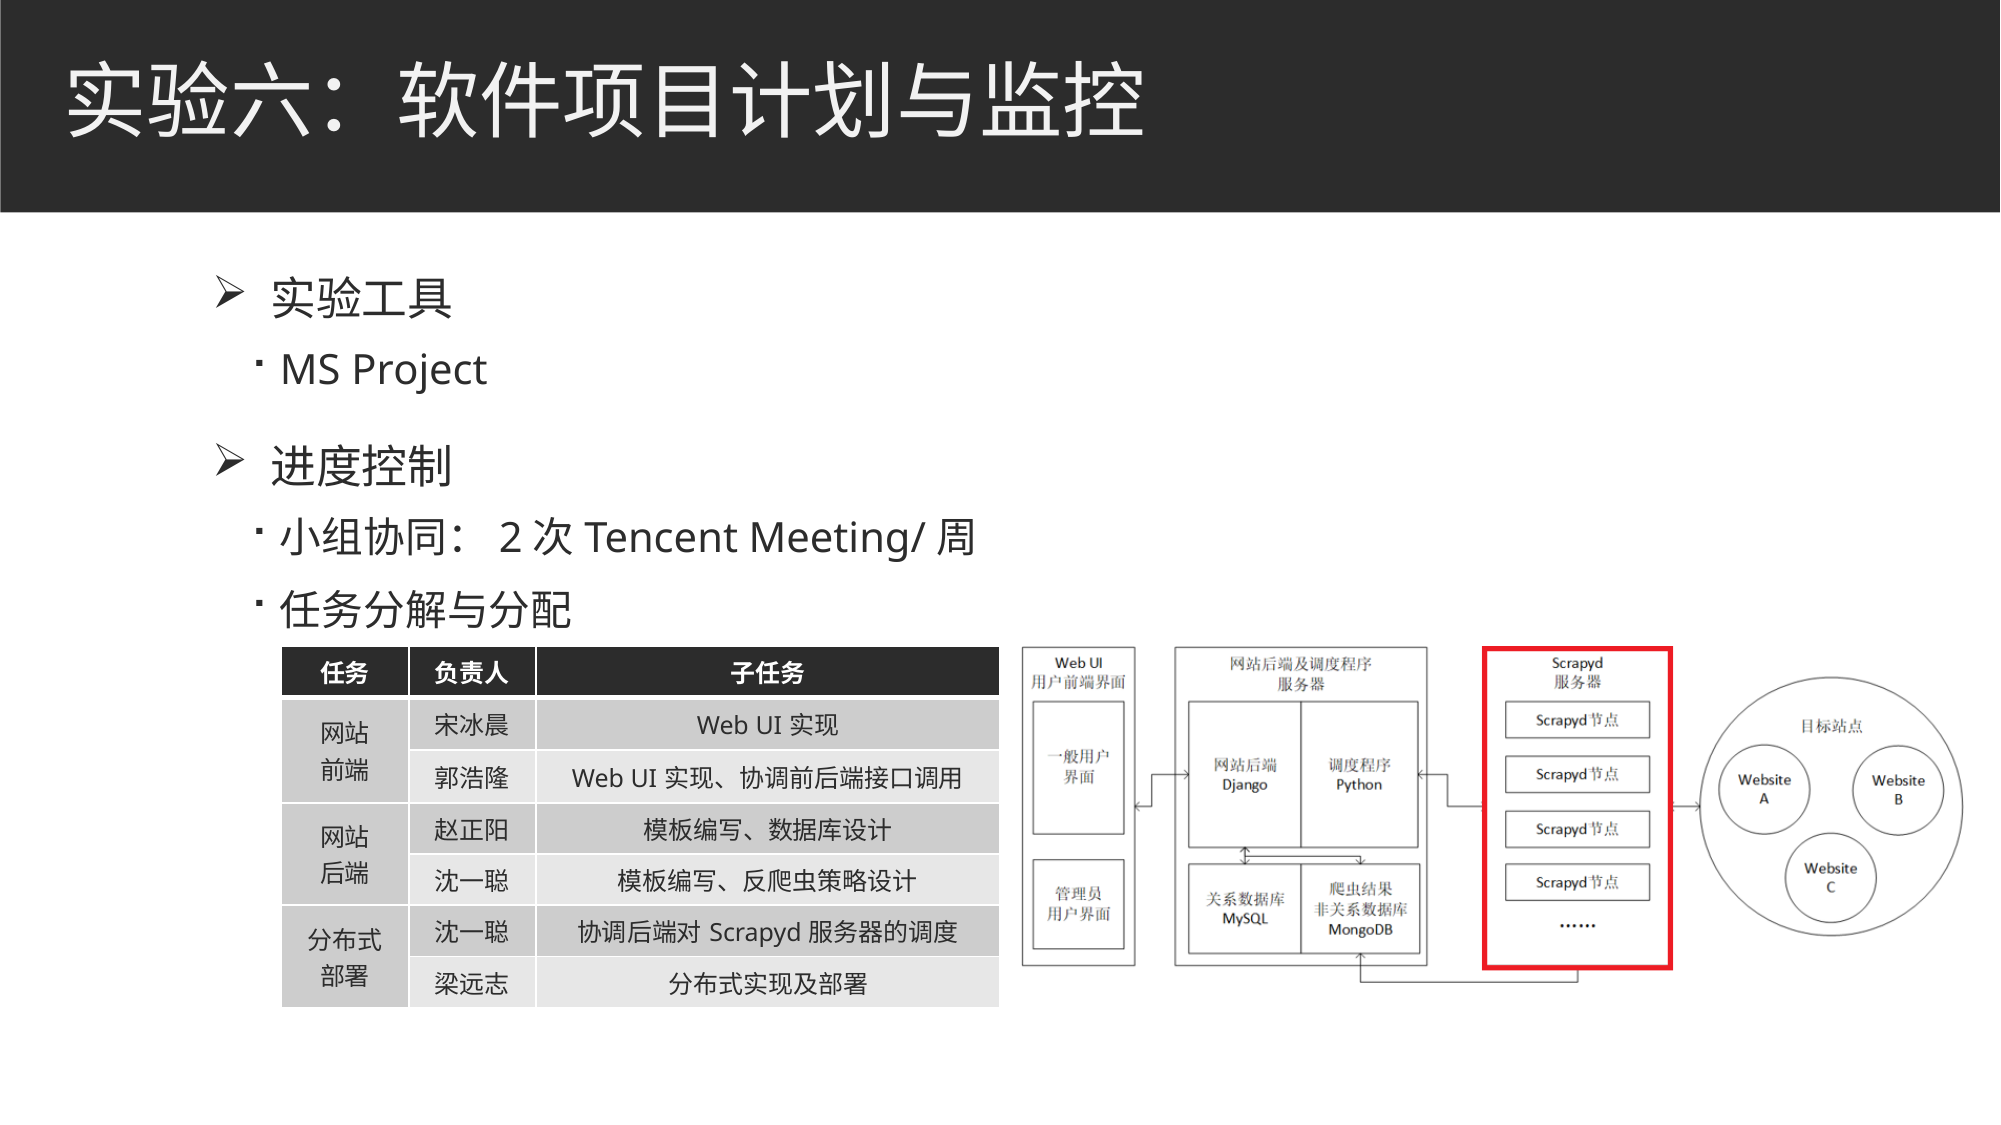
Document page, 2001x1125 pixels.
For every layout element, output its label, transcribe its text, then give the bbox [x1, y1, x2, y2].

title 实验六：软件项目计划与监控 [48, 38, 1654, 174]
list 实验工具 MS Project 进度控制 小组协同：2次Tencent Meeting/周 任务分解与分配 [197, 251, 1803, 1021]
table_cell 网站 前端 [282, 700, 408, 802]
table_cell 分布式 部署 [282, 906, 408, 1007]
table_header 子任务 [537, 647, 999, 695]
table_cell 赵正阳 [410, 804, 535, 853]
picture [1018, 646, 1966, 984]
table_cell 协调后端对Scrapyd服务器的调度 [537, 906, 999, 956]
table_cell Web UI实现、协调前后端接口调用 [537, 751, 999, 802]
table_cell 网站 后端 [282, 804, 408, 904]
table_header 任务 [282, 647, 408, 695]
table_cell 模板编写、数据库设计 [537, 804, 999, 853]
table_header 负责人 [410, 647, 535, 695]
table_cell 宋冰晨 [410, 700, 535, 749]
table_cell 分布式实现及部署 [537, 957, 999, 1007]
table_cell 沈一聪 [410, 906, 535, 956]
table_cell 模板编写、反爬虫策略设计 [537, 855, 999, 904]
table_cell 郭浩隆 [410, 751, 535, 802]
table_cell Web UI实现 [537, 700, 999, 749]
table_cell 沈一聪 [410, 855, 535, 904]
table_cell 梁远志 [410, 957, 535, 1007]
